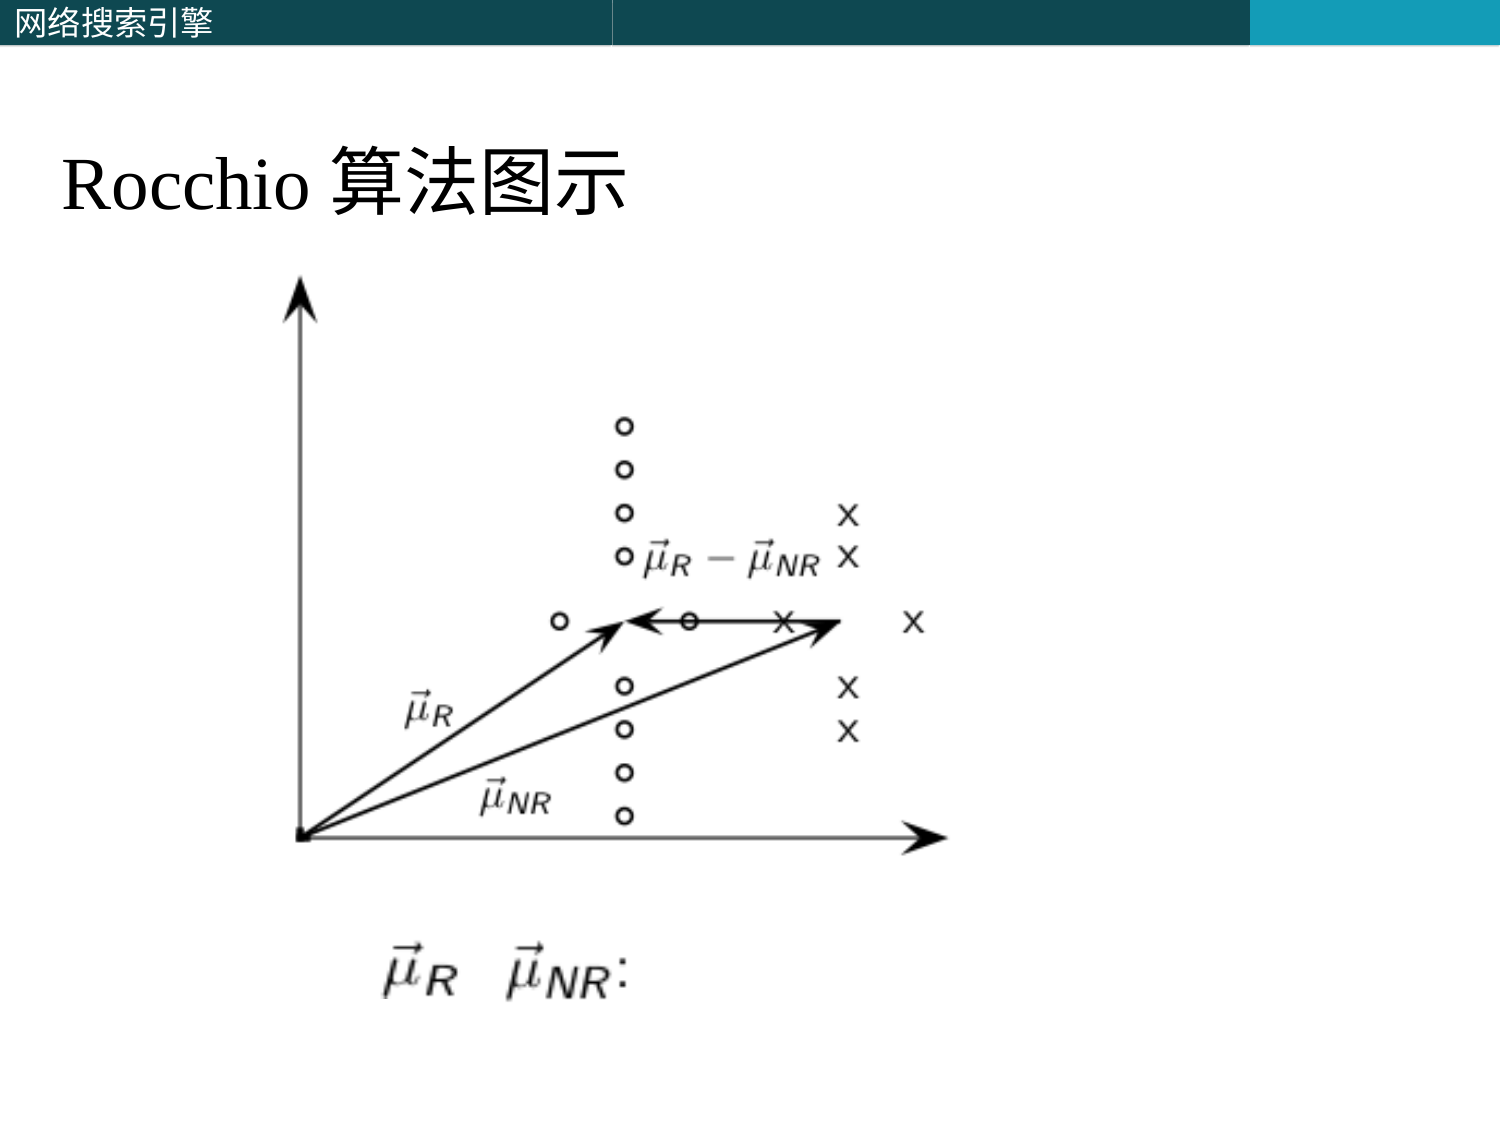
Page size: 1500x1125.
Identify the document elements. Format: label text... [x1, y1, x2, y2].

text_box [60, 292, 1420, 879]
picture [364, 928, 464, 1000]
text_box Rocchio算法图示 [46, 73, 1454, 233]
picture [281, 269, 962, 858]
text_box [1253, 0, 1406, 50]
picture [493, 939, 632, 1006]
text_box - 差异向量 [28, 881, 1388, 1093]
